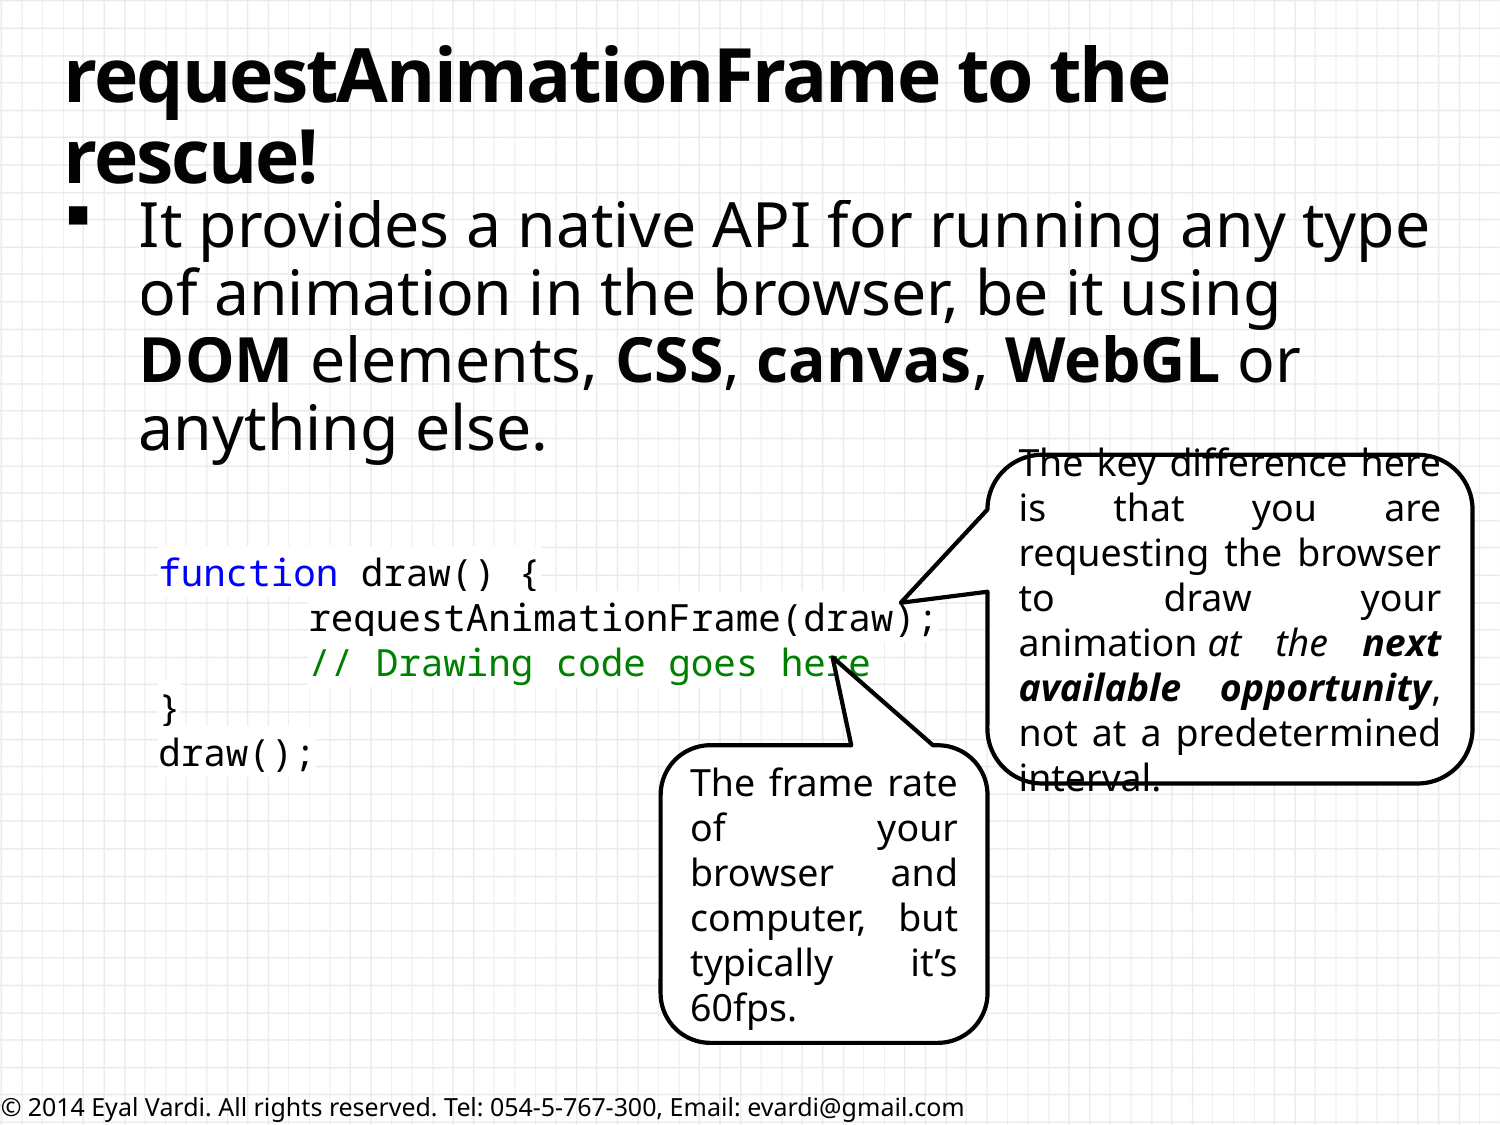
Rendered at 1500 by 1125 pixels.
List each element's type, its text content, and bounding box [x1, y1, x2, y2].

text_box The frame rate of your browser and computer, but typically it’s 60fps. [658, 655, 990, 1045]
list It provides a native API for running any type of animation in the browser, be it using DOM elements, CSS, canvas, WebGL or anything else. [63, 193, 1436, 467]
picture [0, 0, 1500, 1125]
text_box The key difference here is that you are requesting the browser to draw your animation at the next available opportunity, not at a predetermined interval. [898, 452, 1475, 786]
text_box function draw() { requestAnimationFrame(draw); // Drawing code goes here } draw(); [143, 541, 1017, 781]
title requestAnimationFrame to the rescue! [63, 37, 1436, 120]
